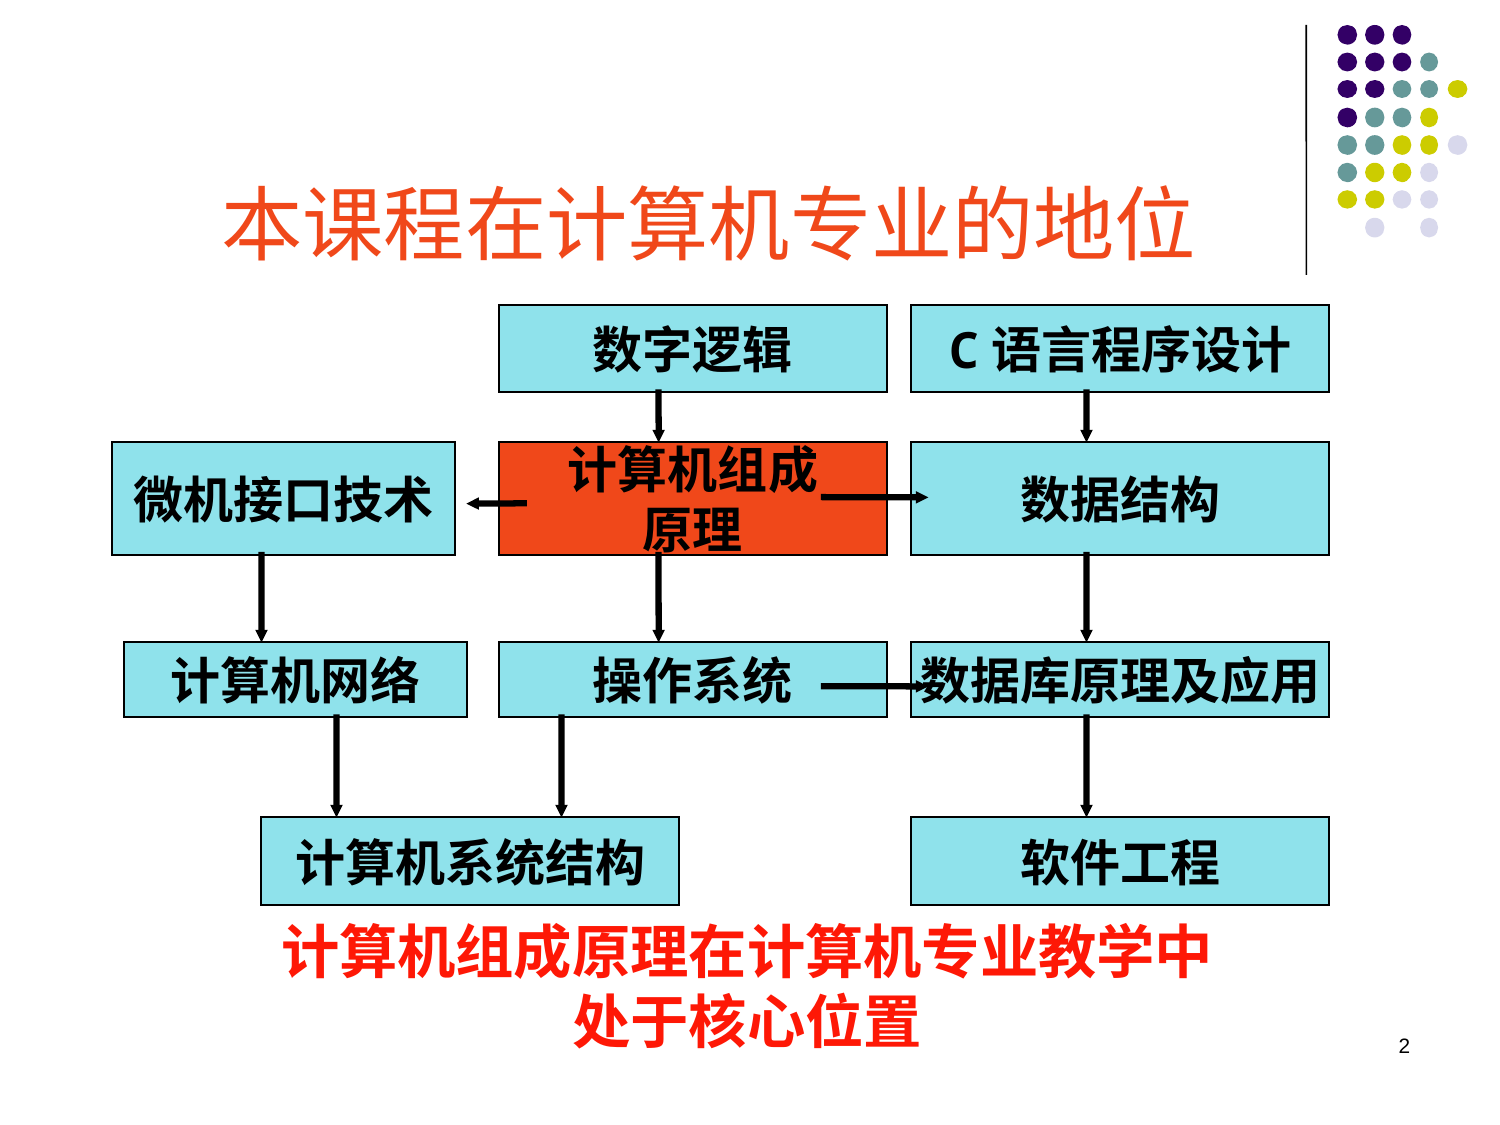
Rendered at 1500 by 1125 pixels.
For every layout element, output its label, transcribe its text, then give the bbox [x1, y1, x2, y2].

text_box [823, 682, 929, 691]
text_box 计算机系统结构 [261, 817, 679, 905]
title 本课程在计算机专业的地位 [206, 78, 1412, 162]
text_box [257, 554, 266, 643]
text_box [332, 717, 341, 818]
text_box [466, 499, 524, 508]
text_box C语言程序设计 [911, 304, 1329, 393]
text_box 软件工程 [911, 817, 1329, 905]
text_box [1082, 717, 1091, 818]
text_box 数据库原理及应用 [911, 642, 1329, 718]
text_box [1082, 554, 1091, 643]
text_box [557, 717, 566, 818]
text_box 微机接口技术 [112, 442, 456, 555]
text_box [1082, 392, 1091, 443]
text_box 数据结构 [911, 442, 1329, 555]
text_box [654, 554, 663, 643]
text_box 操作系统 [498, 642, 887, 718]
text_box 数字逻辑 [498, 304, 887, 393]
text_box 计算机组成 原理 [498, 442, 887, 555]
text_box [823, 493, 929, 502]
text_box 计算机网络 [123, 642, 467, 718]
text_box 计算机组成原理在计算机专业教学中 处于核心位置 [100, 922, 1394, 1047]
text_box [654, 392, 663, 443]
list [150, 162, 1500, 1125]
